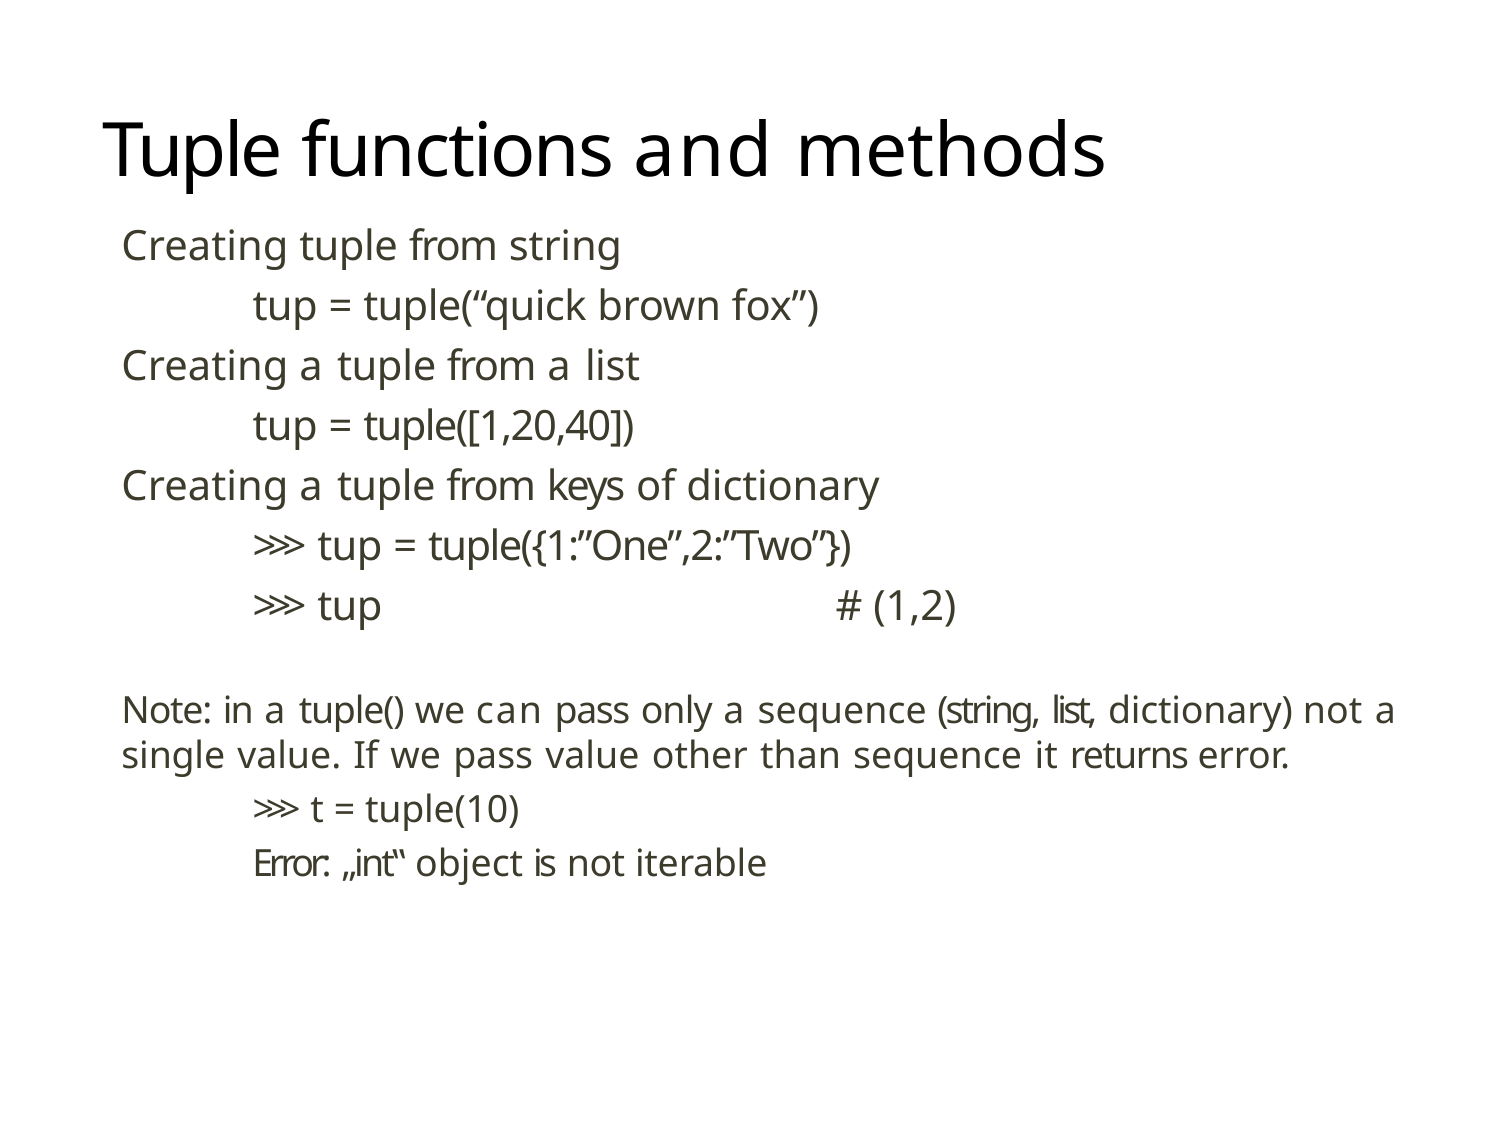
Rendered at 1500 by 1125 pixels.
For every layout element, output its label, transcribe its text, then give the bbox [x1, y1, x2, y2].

text_box Creating tuple from string tup = tuple(“quick brown fox”) Creating a tuple from a list tup = tuple([1,20,40]) Creating a tuple from keys of dictionary >>> tup = tuple({1:”One”,2:”Two”}) >>> tup # (1,2) Note: in a tuple() we can pass only a sequence (string, list, dictionary) not a single value. If we pass value other than sequence it returns error. >>> t = tuple(10) Error: „int‟ object is not iterable [119, 206, 1400, 884]
title Tuple functions and methods [100, 50, 1156, 241]
